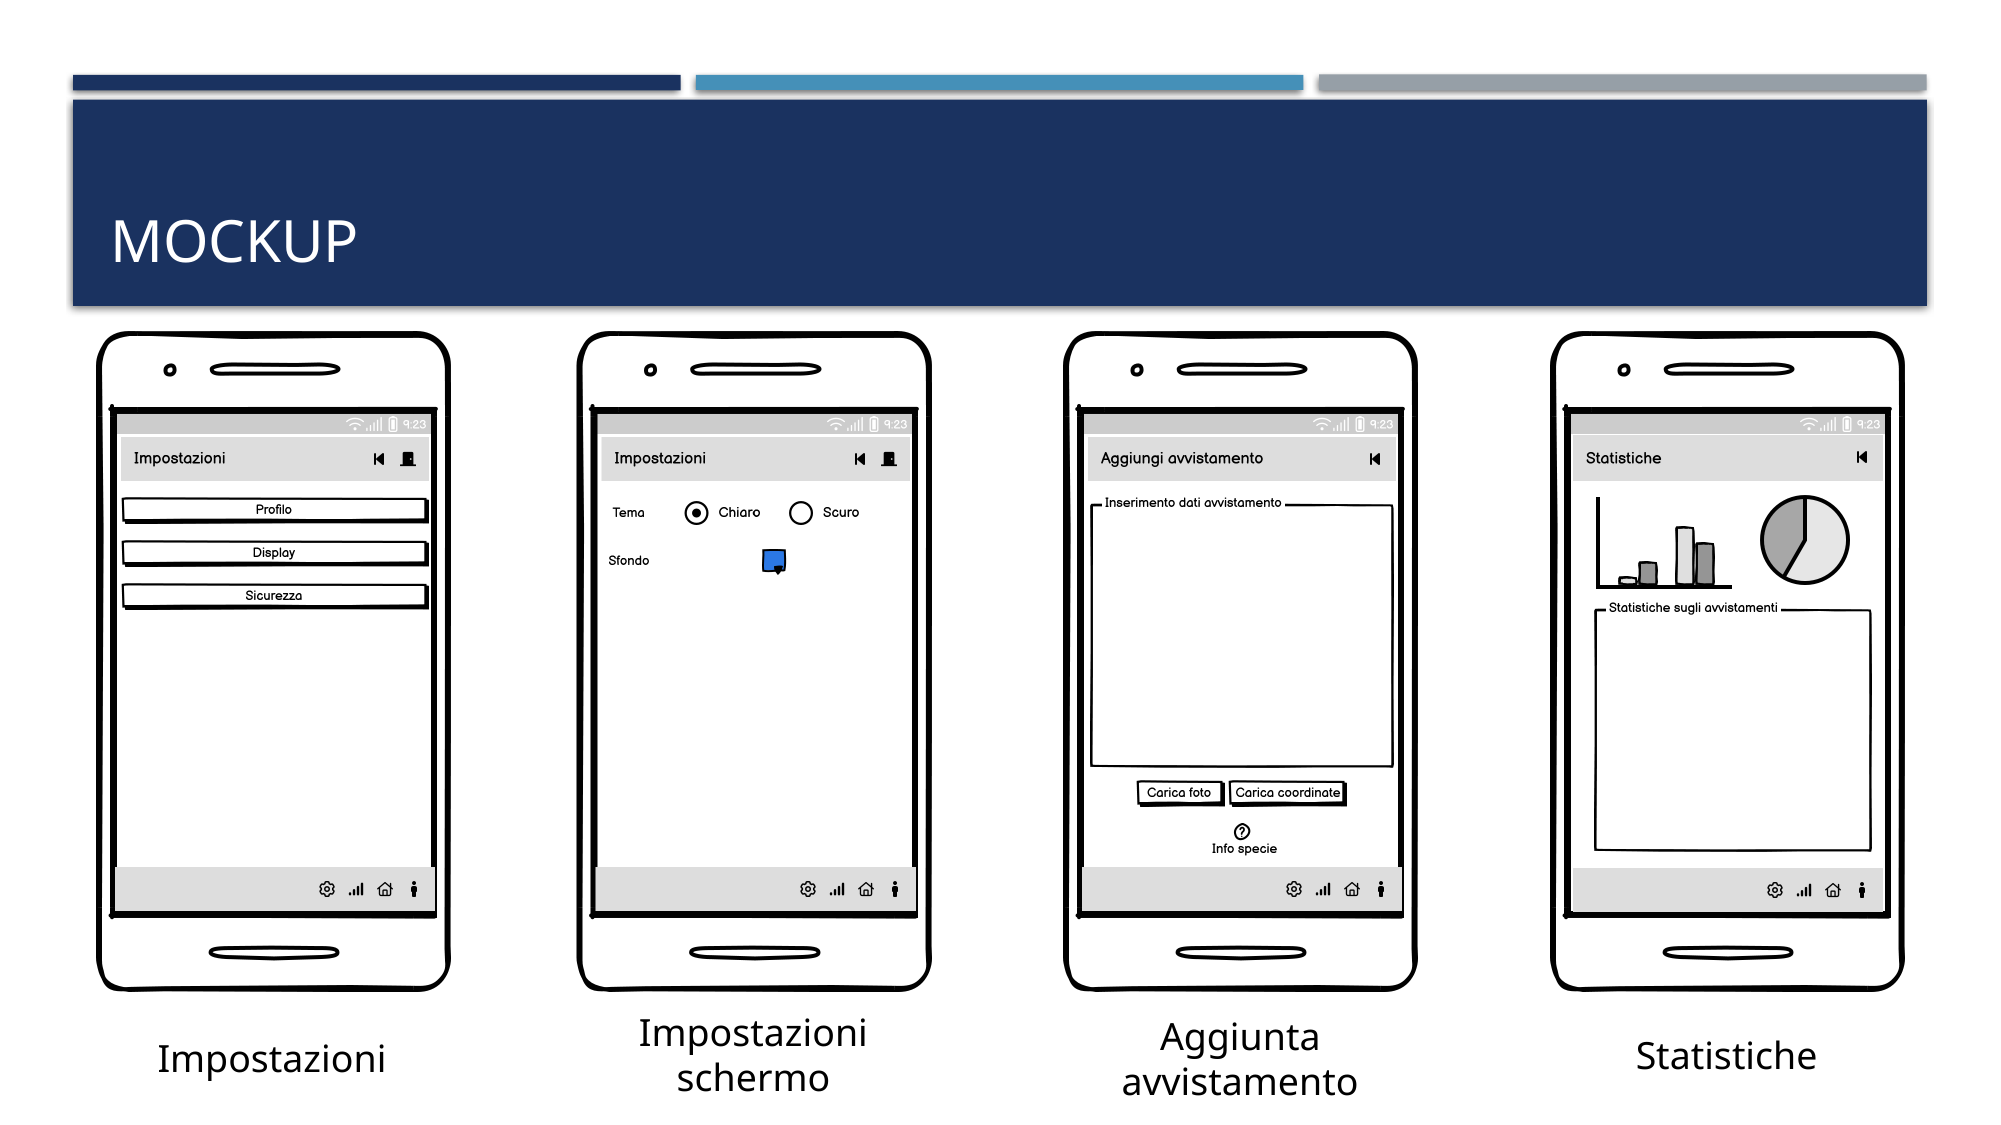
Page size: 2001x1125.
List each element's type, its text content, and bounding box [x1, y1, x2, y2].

picture [1061, 330, 1419, 992]
title MoCKUP [95, 119, 1905, 282]
text_box Aggiunta avvistamento [1106, 1005, 1374, 1110]
picture [94, 330, 452, 992]
text_box Statistiche [1621, 1024, 1833, 1085]
picture [1548, 330, 1906, 992]
picture [575, 330, 932, 992]
text_box Impostazioni [142, 1027, 402, 1088]
text_box Impostazioni schermo [624, 1001, 883, 1107]
